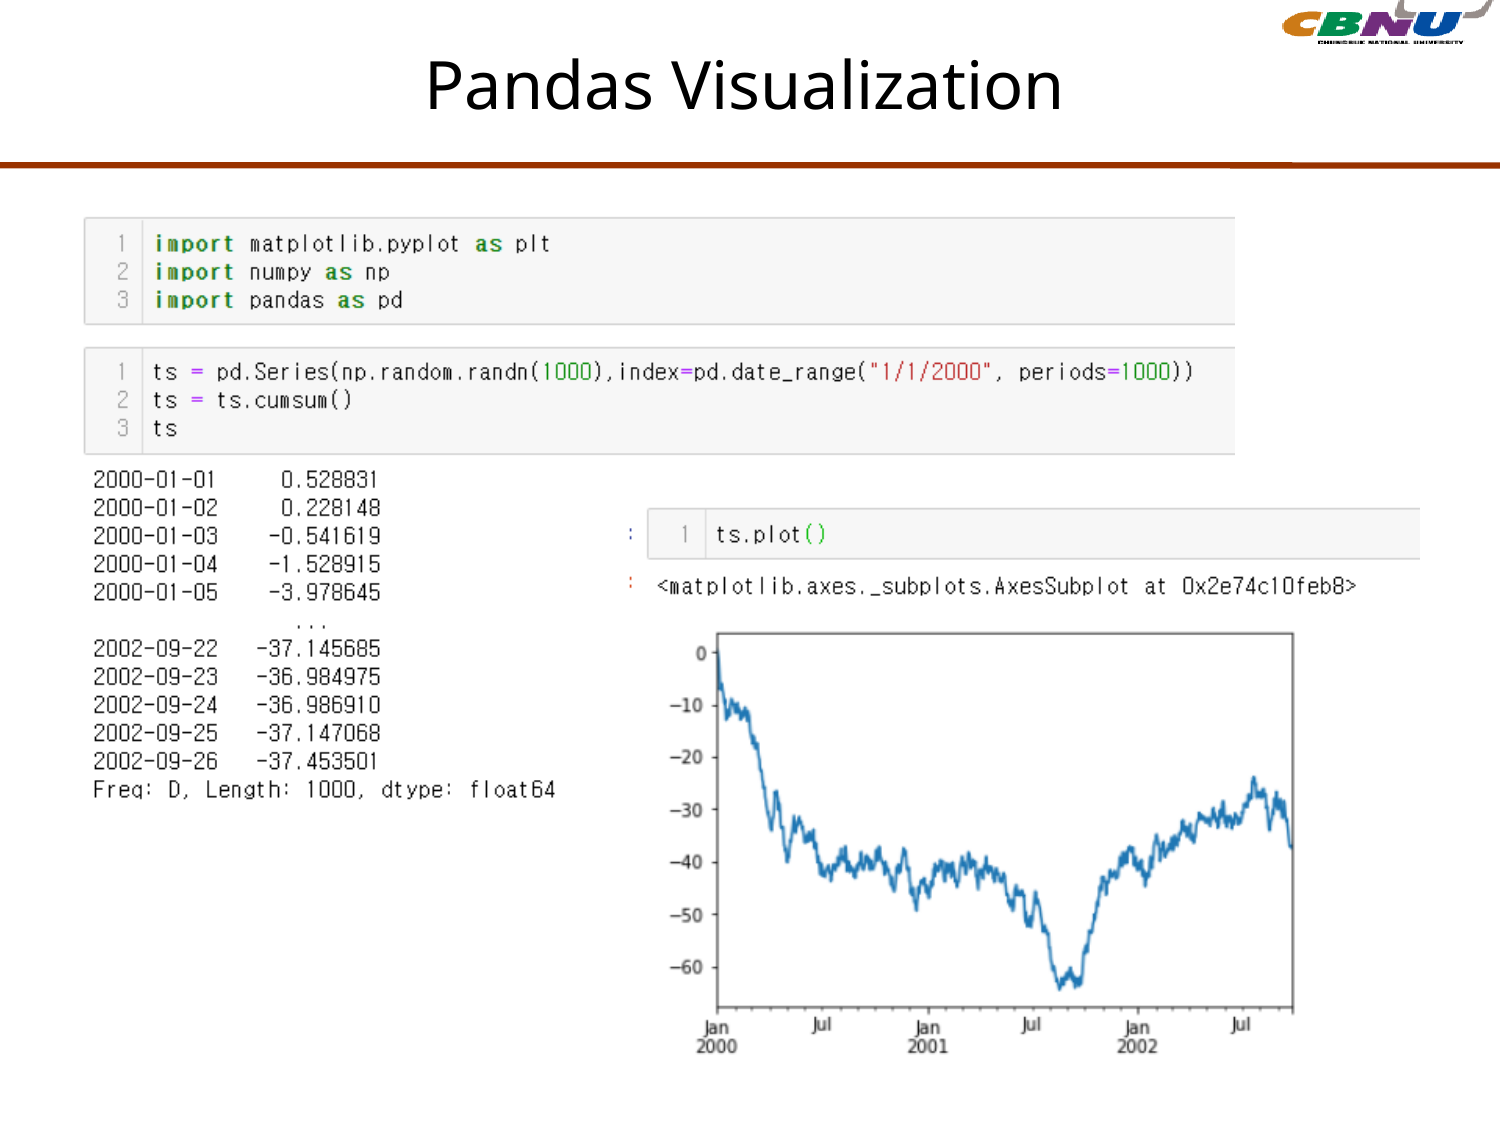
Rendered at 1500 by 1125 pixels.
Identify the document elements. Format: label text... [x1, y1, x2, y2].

title Pandas Visualization [70, 23, 1421, 143]
picture [70, 207, 1420, 1075]
picture [1277, 0, 1500, 47]
